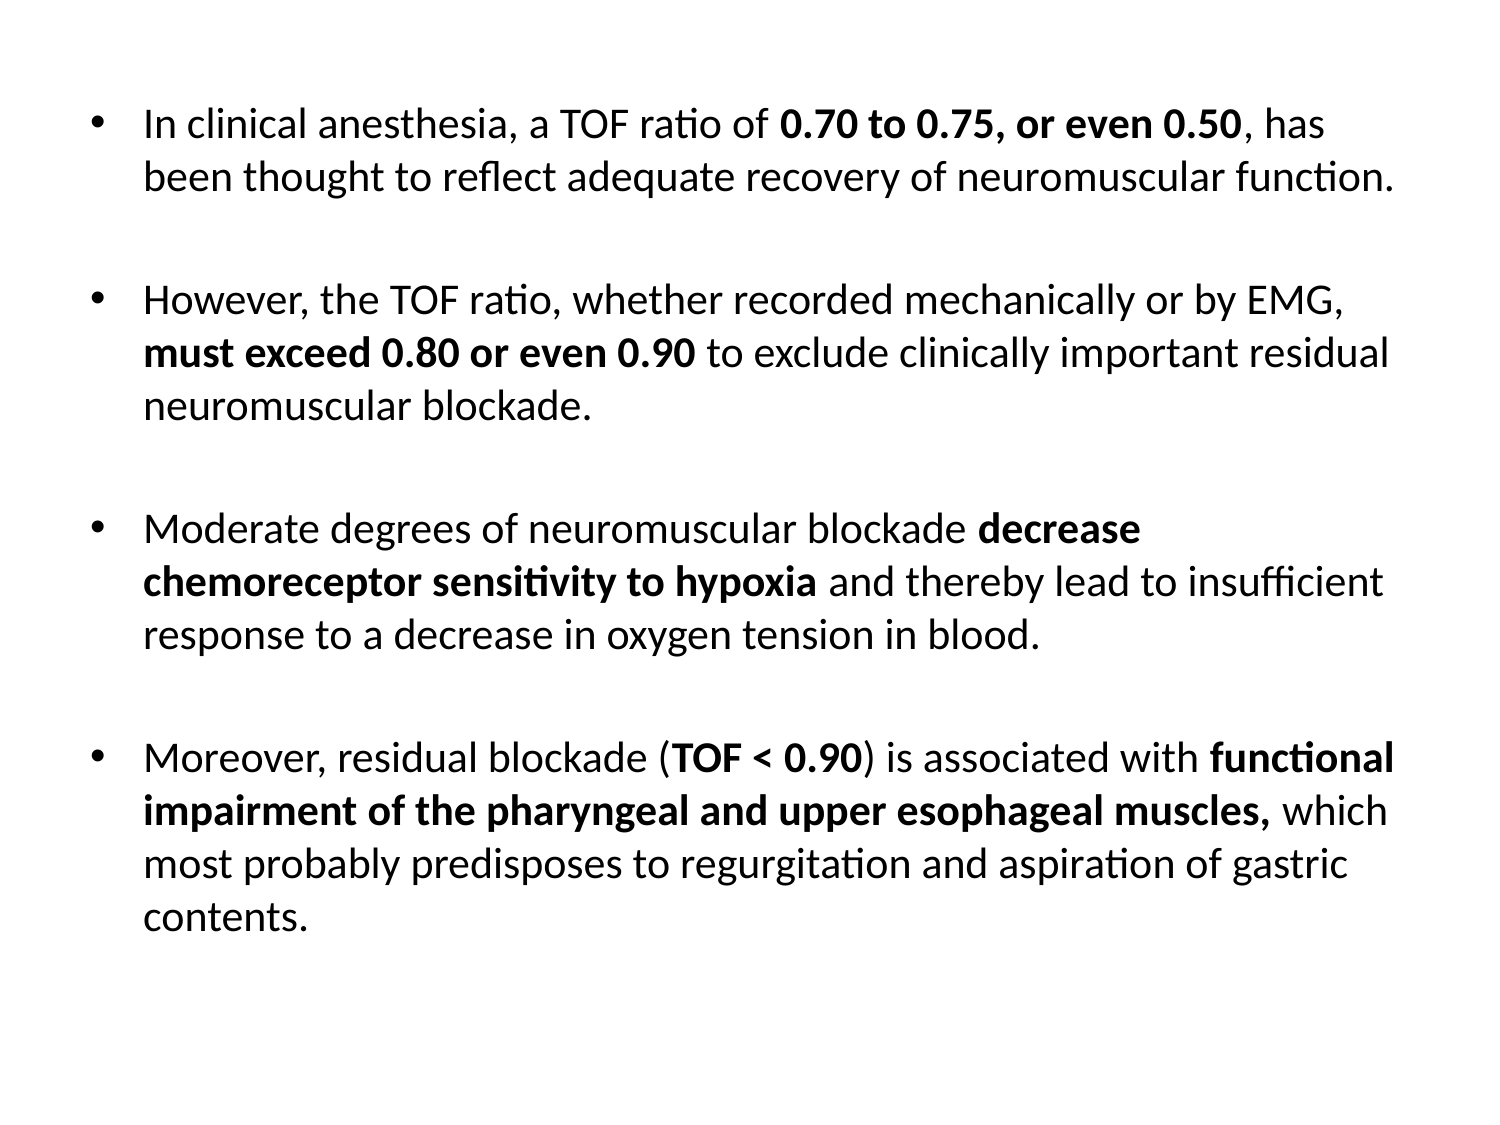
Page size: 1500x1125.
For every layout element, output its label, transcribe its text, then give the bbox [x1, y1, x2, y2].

list In clinical anesthesia, a TOF ratio of 0.70 to 0.75, or even 0.50, has been thought to reflect adequate recovery of neuromuscular function. However, the TOF ratio, whether recorded mechanically or by EMG, must exceed 0.80 or even 0.90 to exclude clinically important residual neuromuscular blockade. Moderate degrees of neuromuscular blockade decrease chemoreceptor sensitivity to hypoxia and thereby lead to insufficient response to a decrease in oxygen tension in blood. Moreover, residual blockade (TOF < 0.90) is associated with functional impairment of the pharyngeal and upper esophageal muscles, which most probably predisposes to regurgitation and aspiration of gastric contents. [75, 87, 1425, 1005]
